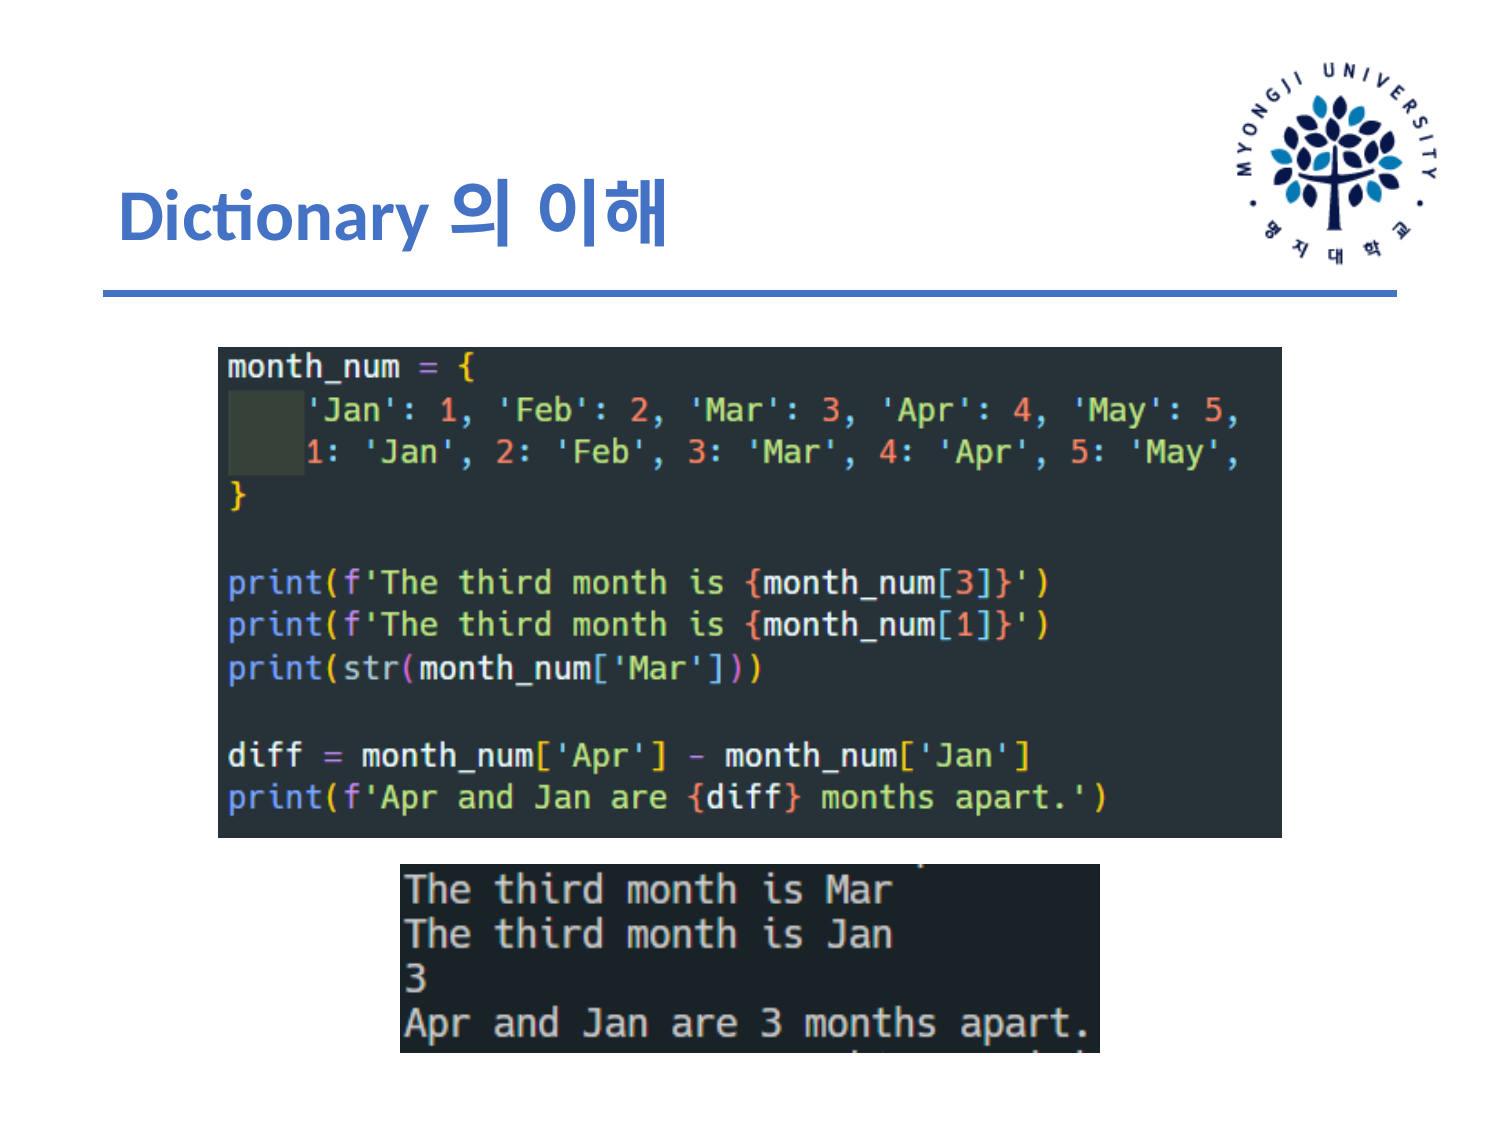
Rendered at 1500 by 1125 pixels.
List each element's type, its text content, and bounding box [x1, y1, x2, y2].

picture [400, 864, 1100, 1053]
title Dictionary의 이해 [103, 107, 1397, 326]
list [217, 347, 1282, 838]
picture [1214, 41, 1465, 295]
